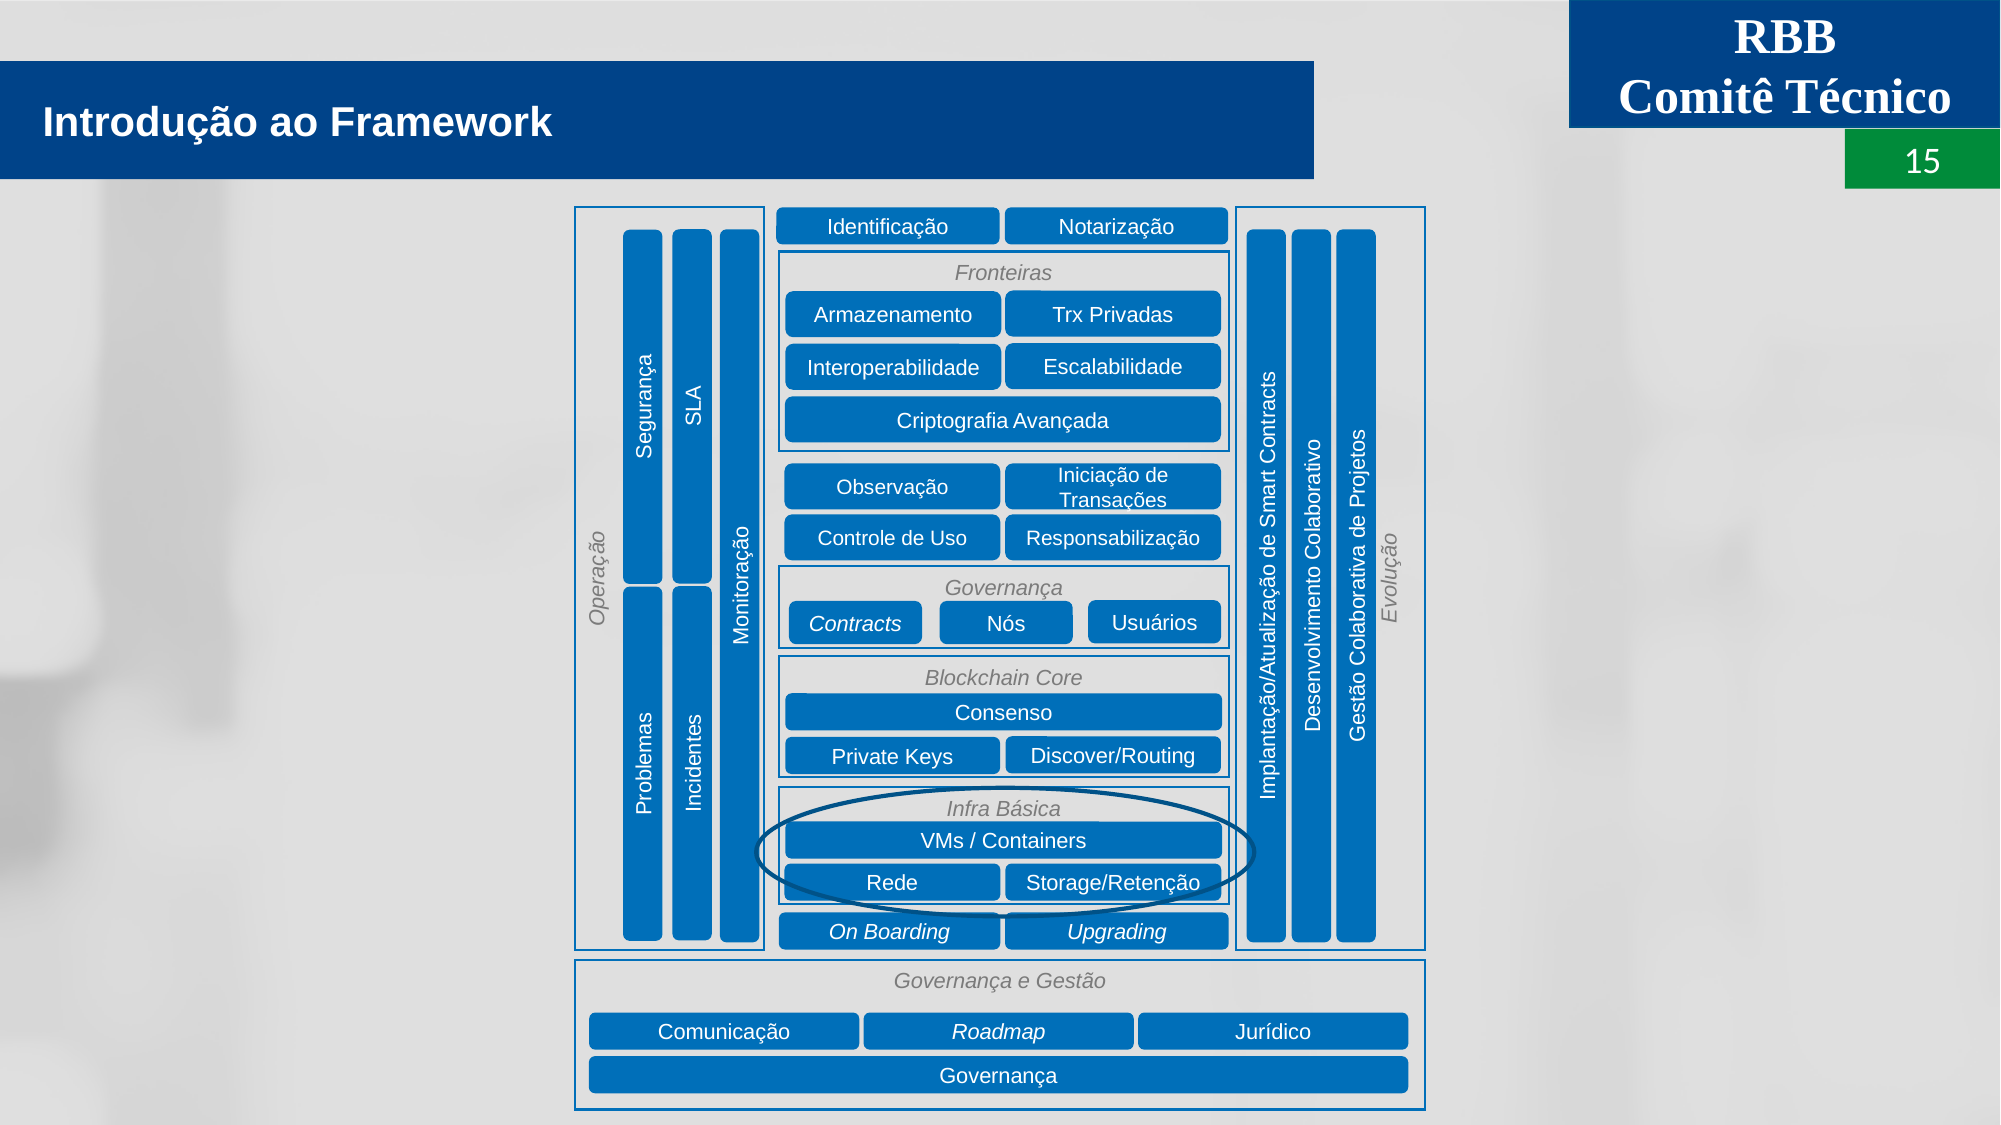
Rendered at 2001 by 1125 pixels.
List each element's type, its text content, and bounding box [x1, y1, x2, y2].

text_box [0, 60, 1315, 180]
text_box Introdução ao Framework [31, 89, 565, 151]
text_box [575, 207, 1425, 1110]
